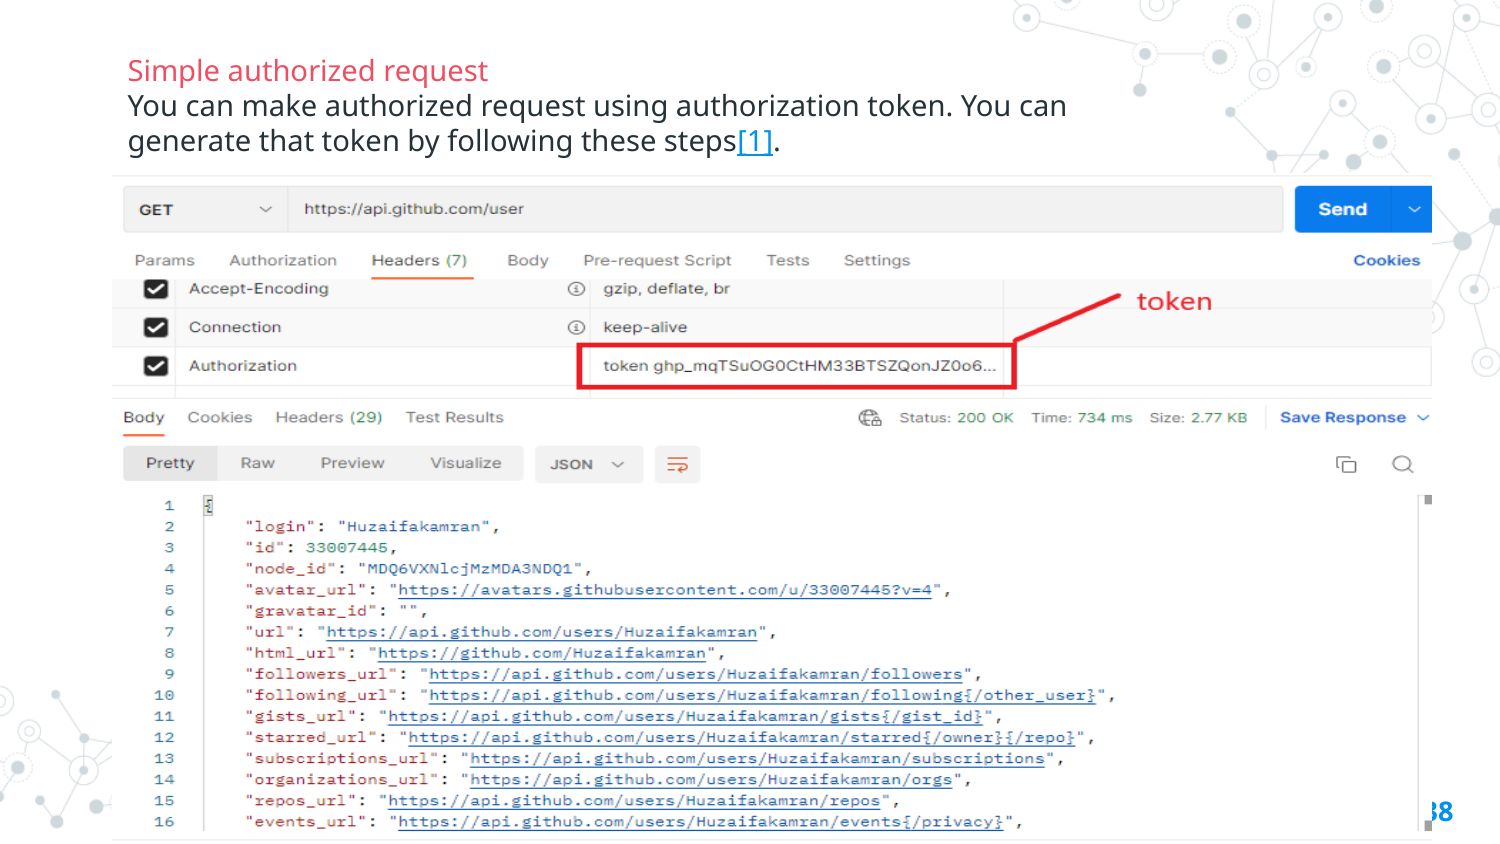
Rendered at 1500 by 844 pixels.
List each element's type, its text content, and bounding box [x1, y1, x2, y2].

picture [0, 0, 1500, 844]
text_box Simple authorized request You can make authorized request using authorization token. You can generate that token by following these steps[1]. [112, 37, 1125, 173]
slide_number 38 [1436, 779, 1469, 844]
